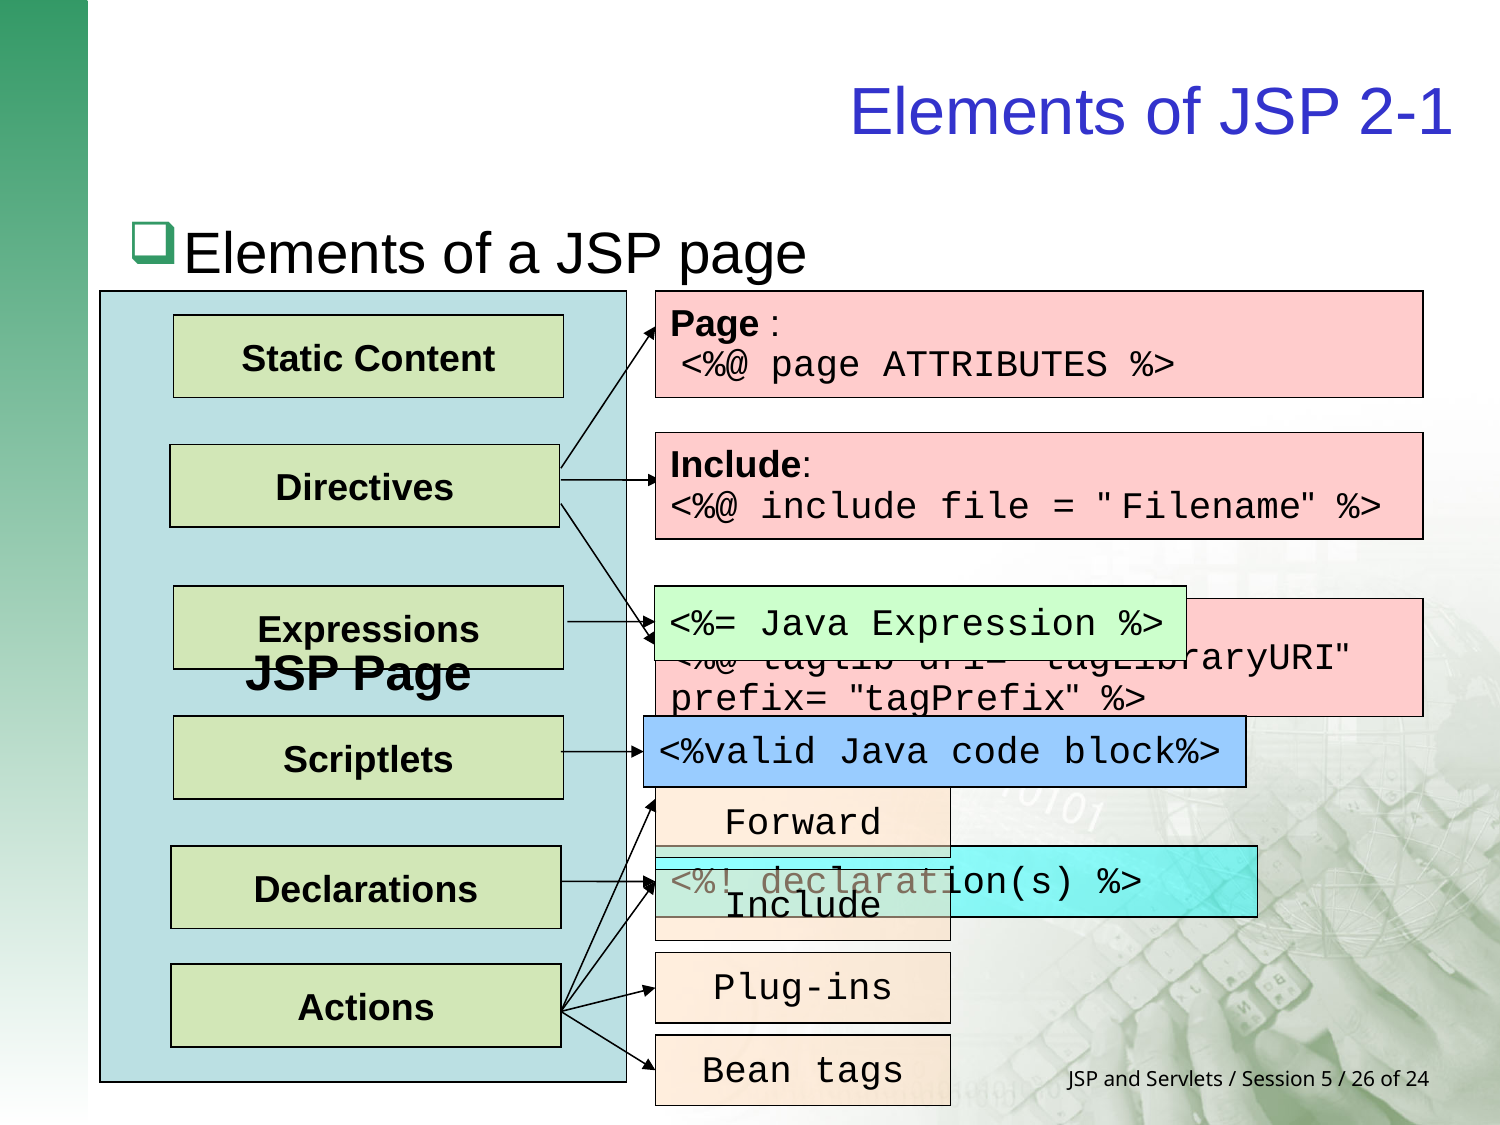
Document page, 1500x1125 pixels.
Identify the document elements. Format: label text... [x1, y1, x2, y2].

text_box [100, 290, 627, 1083]
text_box [560, 1011, 656, 1071]
text_box [560, 745, 644, 758]
title Elements of JSP 2-1 [120, 42, 1471, 173]
text_box Bean tags [655, 1034, 951, 1106]
text_box Taglib: <%@ taglib uri= "tagLibraryURI" prefix= "tagPrefix" %> [655, 598, 1424, 717]
text_box JSP Page [230, 633, 561, 708]
text_box [619, 875, 655, 887]
text_box Directives [169, 444, 560, 528]
text_box Actions [171, 964, 561, 1047]
text_box Expressions [173, 586, 564, 669]
text_box [561, 881, 656, 1011]
picture [627, 882, 647, 919]
text_box <%= Java Expression %> [654, 586, 1187, 661]
text_box <%valid Java code block%> [643, 716, 1247, 787]
text_box [560, 473, 655, 487]
list Elements of a JSP page [112, 208, 1463, 303]
picture [627, 811, 655, 881]
picture [549, 365, 1500, 1125]
text_box [561, 798, 657, 1009]
text_box Include [655, 869, 951, 941]
text_box Page : <%@ page ATTRIBUTES %> [655, 290, 1424, 398]
text_box [560, 326, 655, 469]
text_box Static Content [173, 314, 564, 398]
picture [627, 622, 655, 751]
text_box [567, 615, 656, 628]
picture [645, 623, 654, 634]
text_box Forward [655, 786, 951, 858]
text_box Plug-ins [655, 952, 951, 1024]
text_box [562, 984, 656, 1012]
text_box Declarations [171, 845, 561, 929]
text_box Include: <%@ include file = " Filename" %> [655, 432, 1424, 539]
picture [627, 605, 638, 621]
picture [627, 752, 655, 860]
text_box [643, 628, 654, 645]
text_box <%! declaration(s) %> [655, 846, 1258, 917]
text_box Scriptlets [173, 716, 564, 799]
